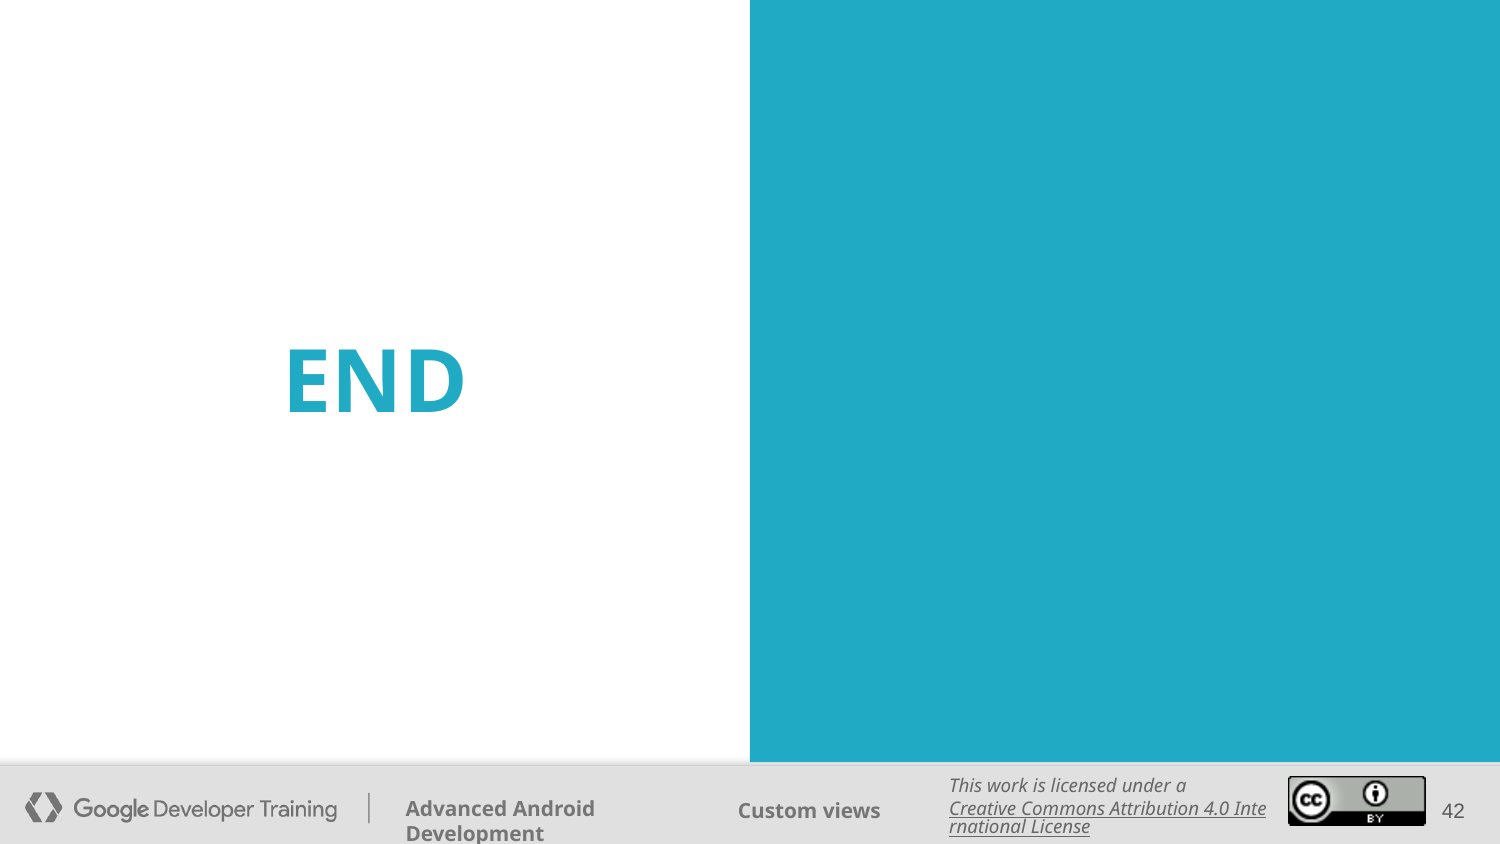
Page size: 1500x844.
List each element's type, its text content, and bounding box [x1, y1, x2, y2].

title END [43, 202, 708, 446]
slide_number ‹#› [1389, 777, 1480, 842]
picture [0, 0, 1500, 844]
